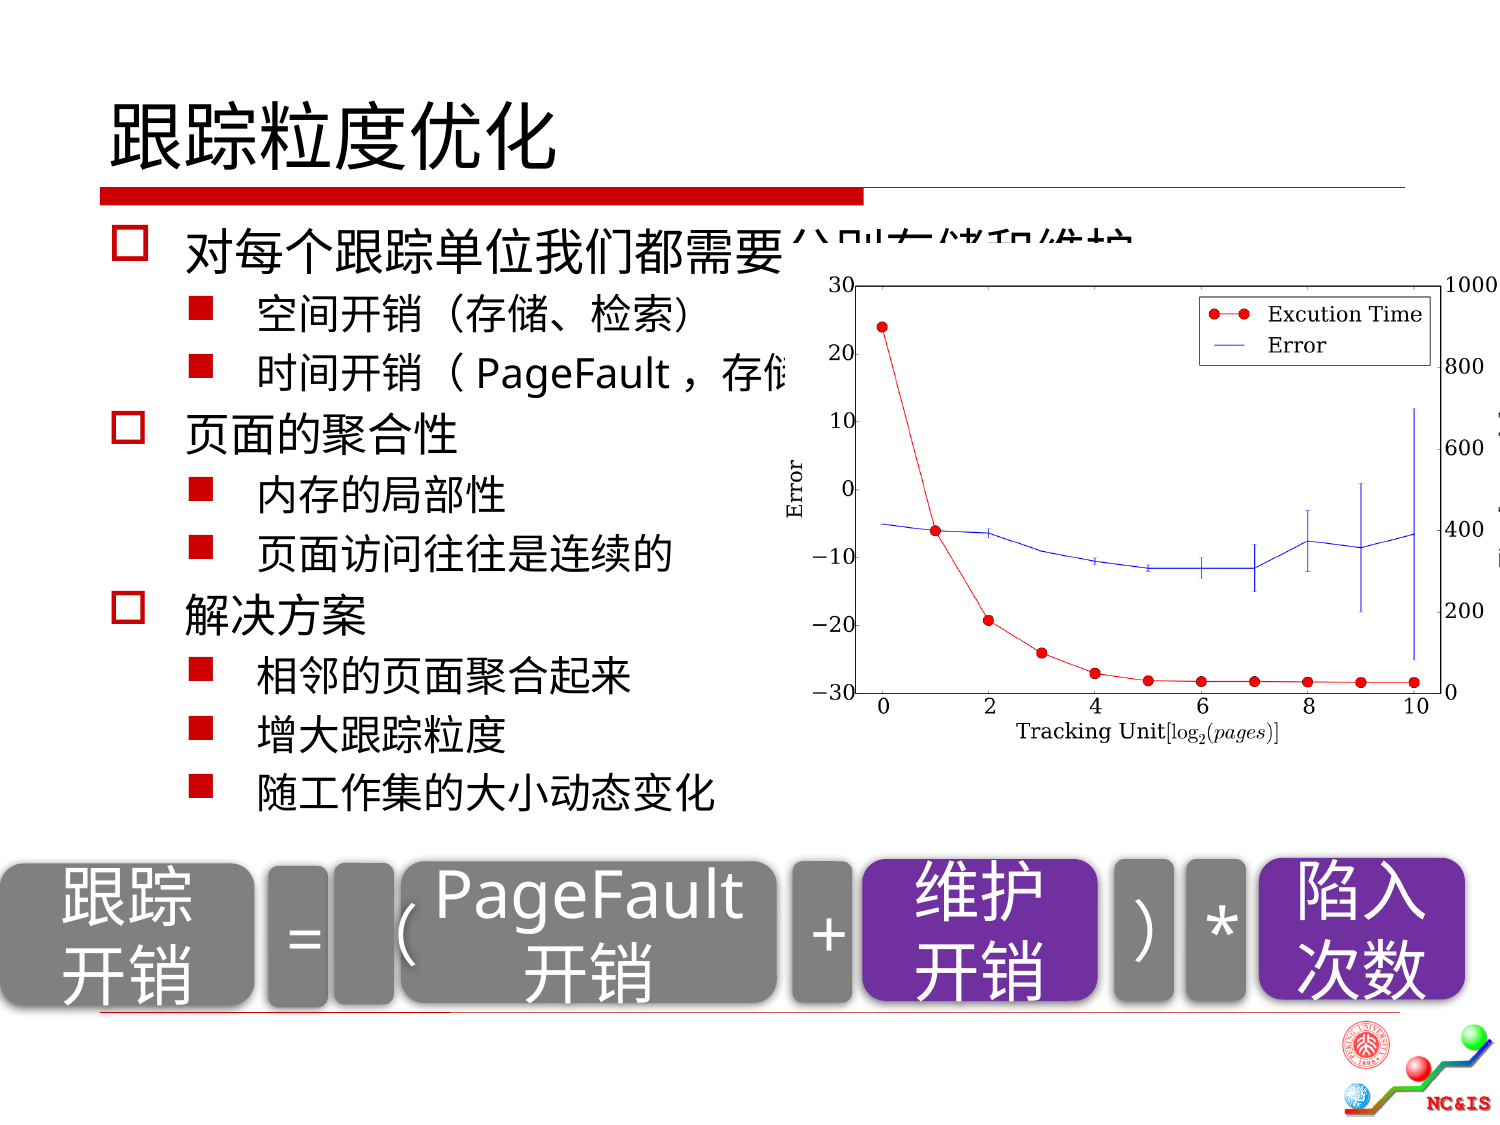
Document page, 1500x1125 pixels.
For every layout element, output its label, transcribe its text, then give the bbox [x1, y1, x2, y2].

text_box = [268, 865, 327, 1008]
picture [1340, 1018, 1495, 1117]
text_box + [792, 861, 853, 1003]
title 跟踪粒度优化 [93, 37, 1407, 188]
text_box 维护开销 [862, 859, 1098, 1001]
text_box 陷入 次数 [1258, 857, 1465, 1000]
picture [785, 243, 1500, 762]
text_box PageFault 开销 [402, 861, 777, 1003]
text_box （ [334, 862, 394, 1005]
text_box * [1186, 859, 1246, 1001]
text_box ） [1114, 859, 1174, 1001]
list 对每个跟踪单位我们都需要分别存储和维护 空间开销（存储、检索） 时间开销（PageFault，存储检索） 页面的聚合性 内存的局部性 页面访问往往是连续的 解决方案 相邻的页面聚合起来 增大跟踪粒度 随工作集的大小动态变化 [92, 212, 1406, 876]
text_box 跟踪 开销 [0, 863, 255, 1006]
